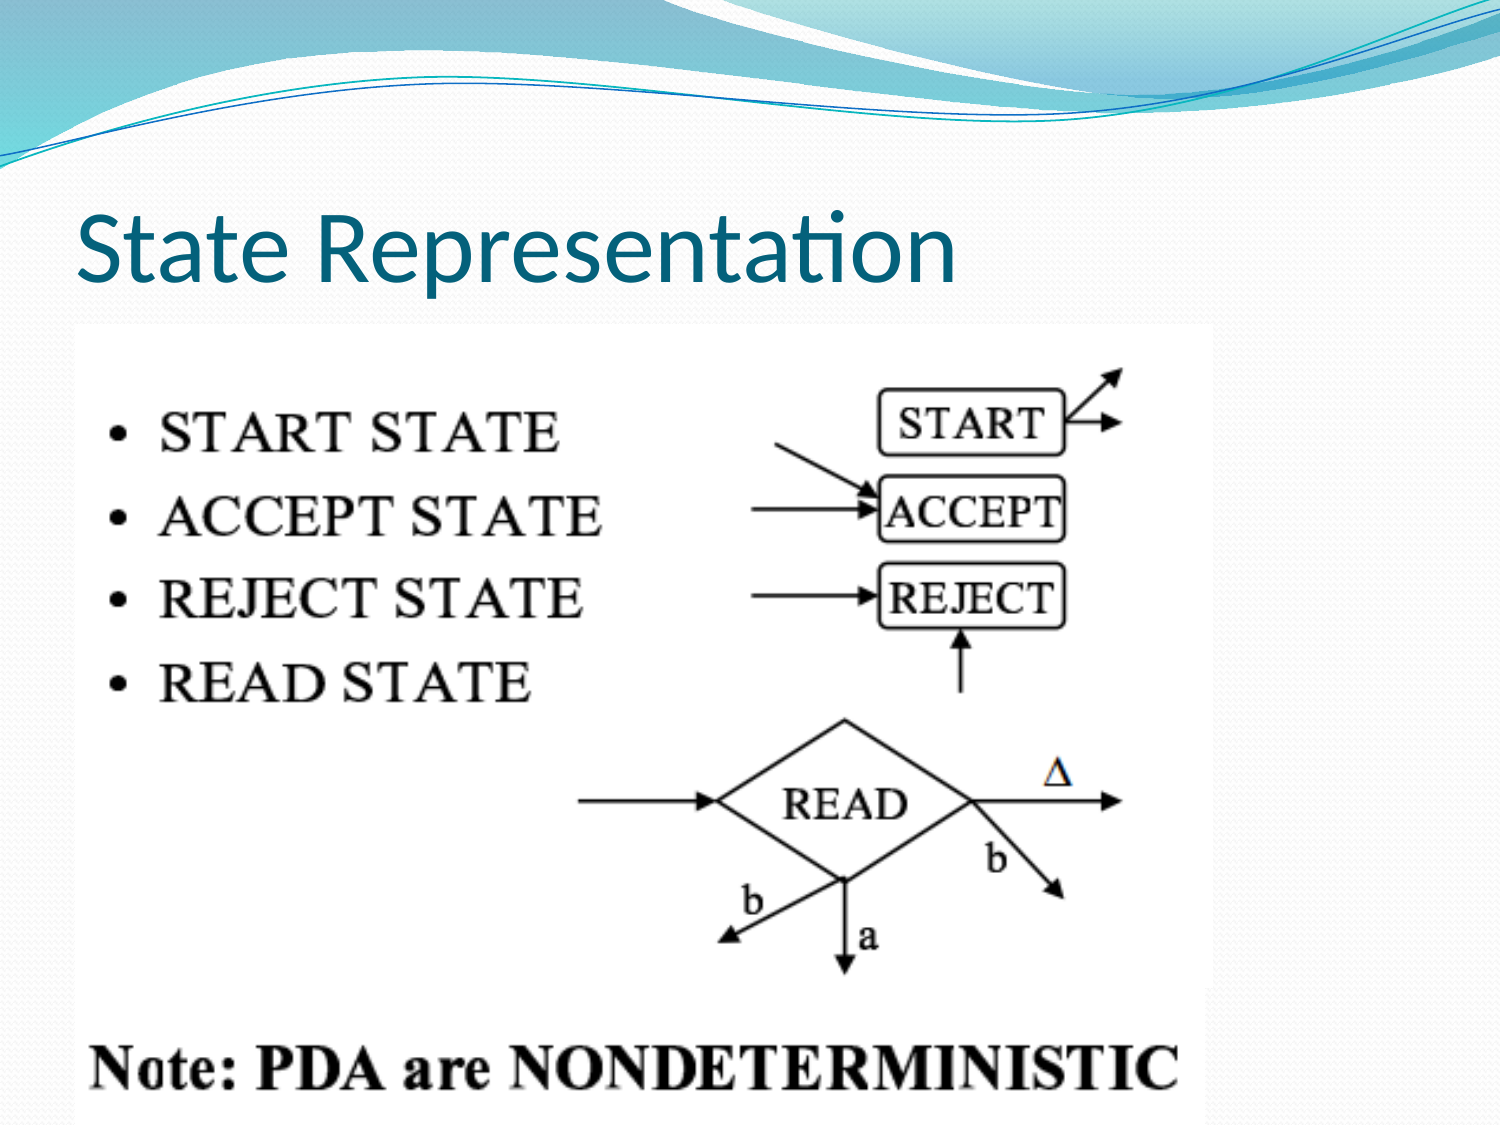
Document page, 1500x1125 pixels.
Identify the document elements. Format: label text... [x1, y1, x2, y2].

picture [74, 324, 1213, 1125]
title State Representation [75, 115, 1425, 303]
